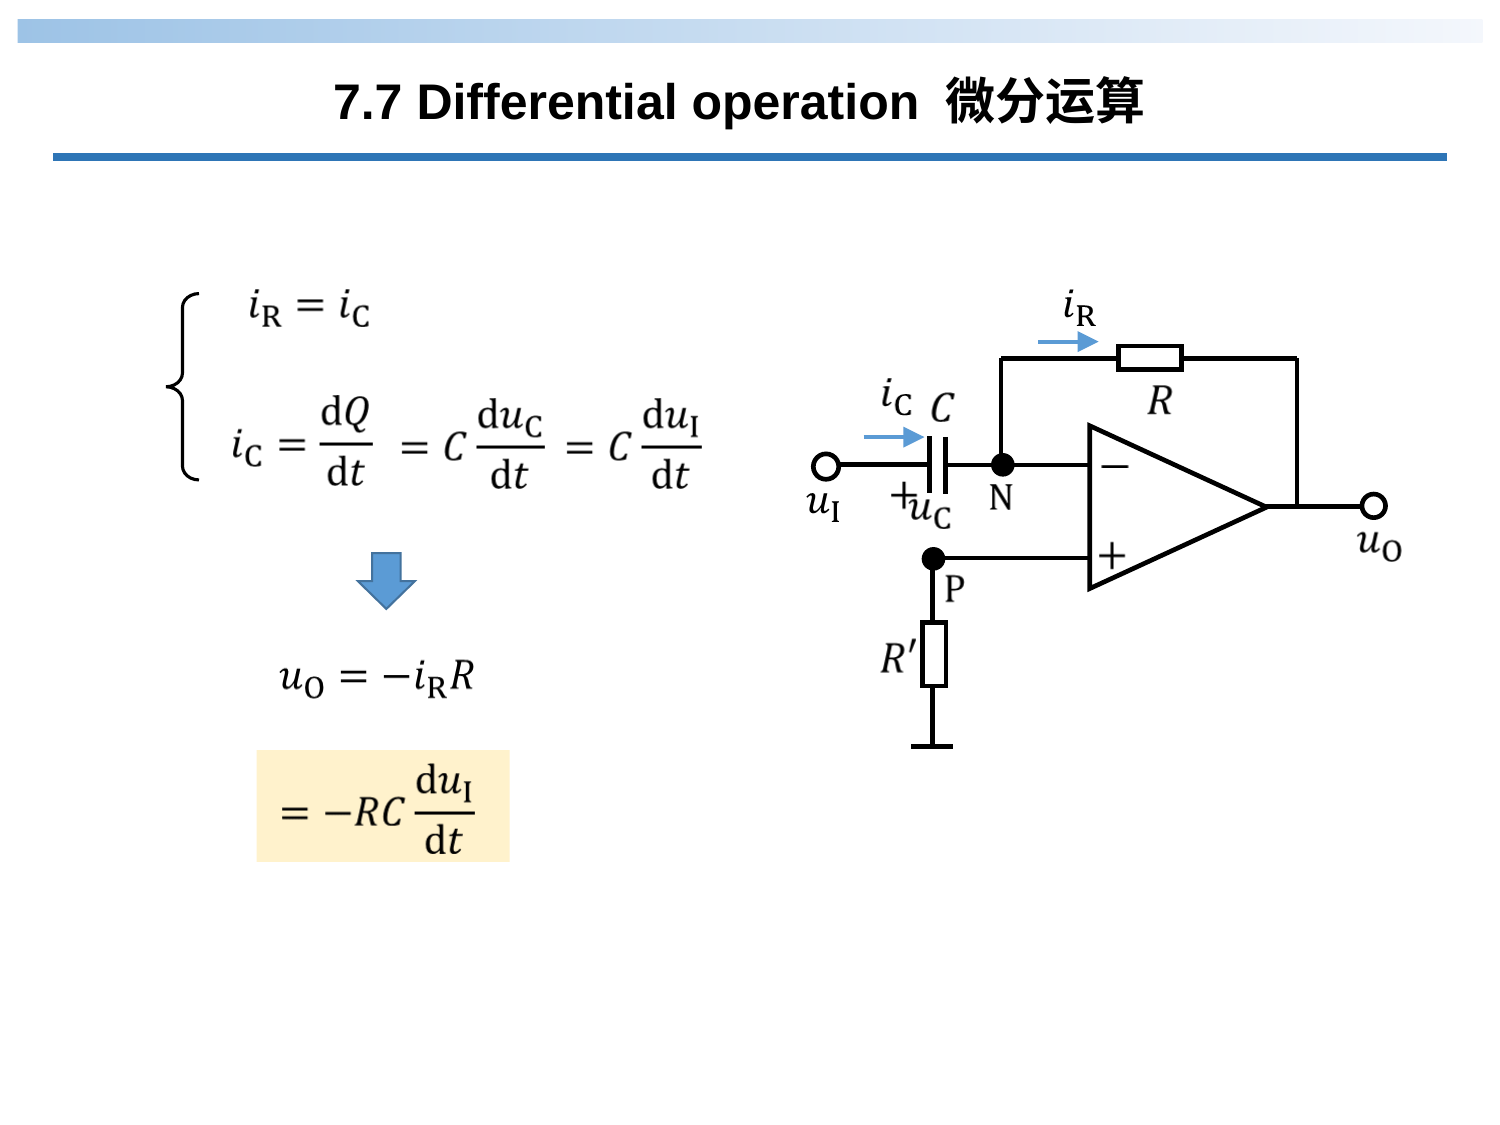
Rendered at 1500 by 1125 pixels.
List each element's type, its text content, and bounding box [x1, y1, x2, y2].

text_box [207, 269, 424, 335]
text_box [539, 385, 739, 497]
text_box [17, 18, 1483, 44]
text_box [259, 639, 507, 706]
text_box [165, 293, 200, 481]
text_box [52, 152, 1448, 162]
text_box [256, 750, 510, 862]
text_box 7.7 Differential operation 微分运算 [25, 61, 1453, 137]
text_box [377, 385, 539, 497]
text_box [784, 268, 1433, 747]
text_box [207, 382, 407, 494]
text_box [355, 552, 418, 611]
